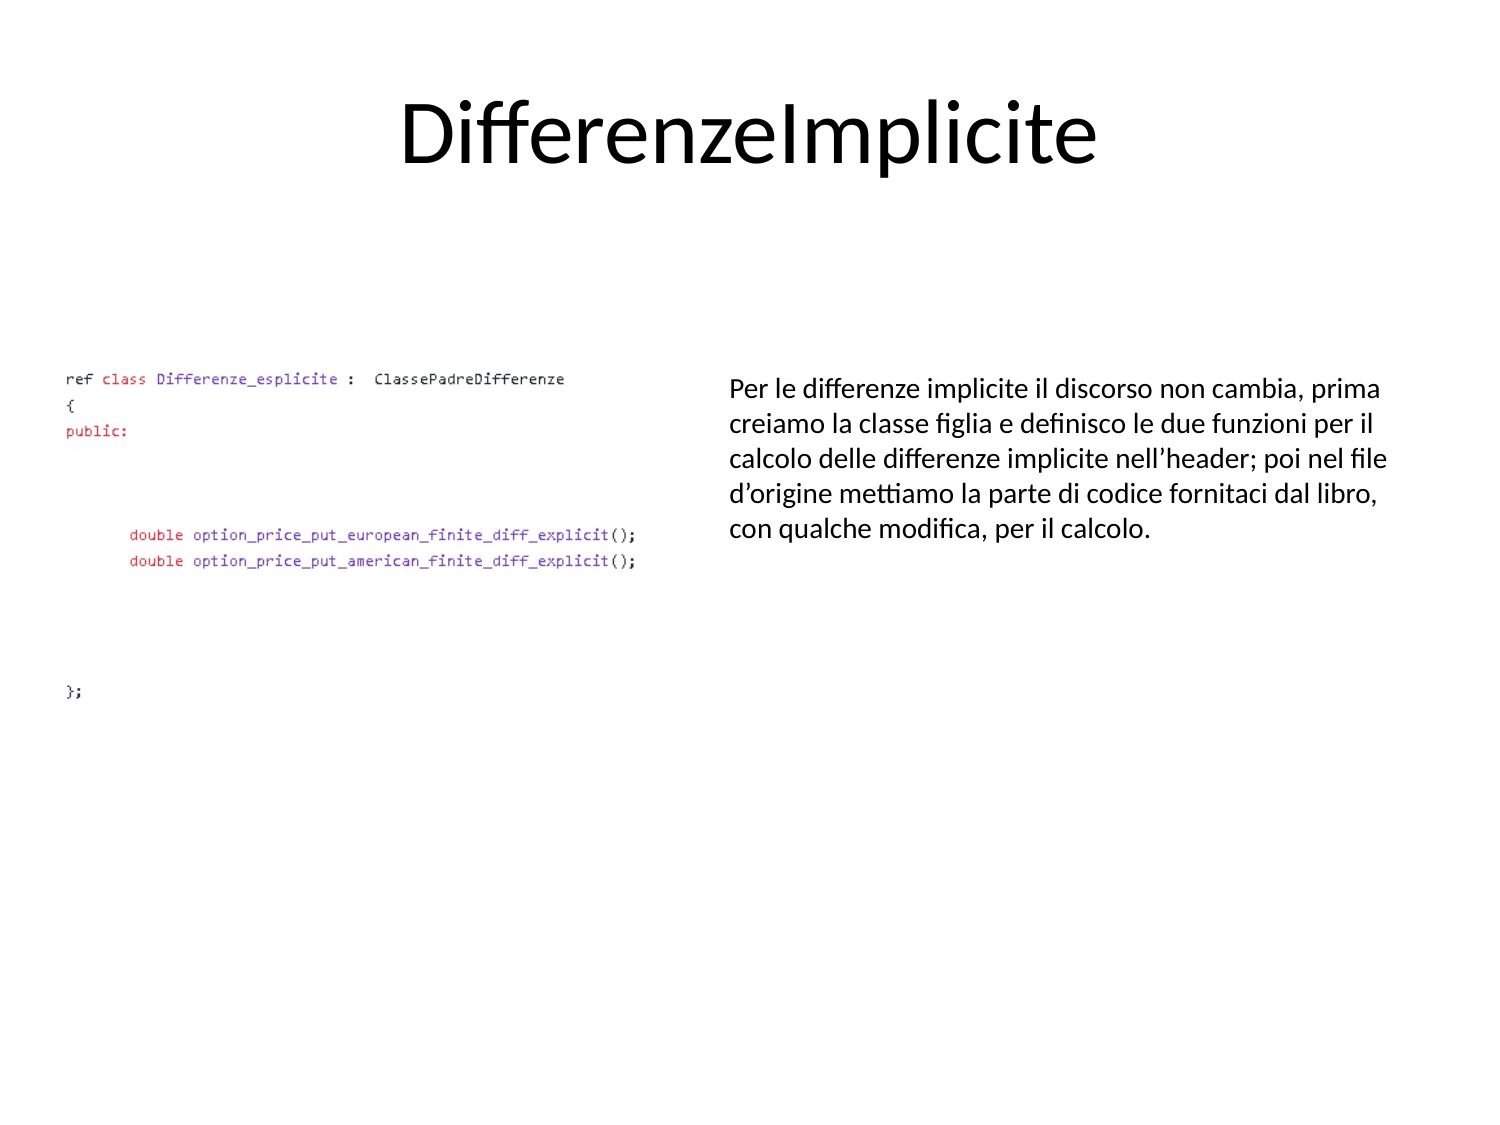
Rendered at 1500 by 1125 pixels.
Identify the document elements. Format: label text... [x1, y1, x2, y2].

text_box Per le differenze implicite il discorso non cambia, prima creiamo la classe figlia e definisco le due funzioni per il calcolo delle differenze implicite nell’header; poi nel file d’origine mettiamo la parte di codice fornitaci dal libro, con qualche modifica, per il calcolo. [714, 361, 1436, 552]
title DifferenzeImplicite [75, 45, 1425, 209]
picture [52, 361, 644, 713]
